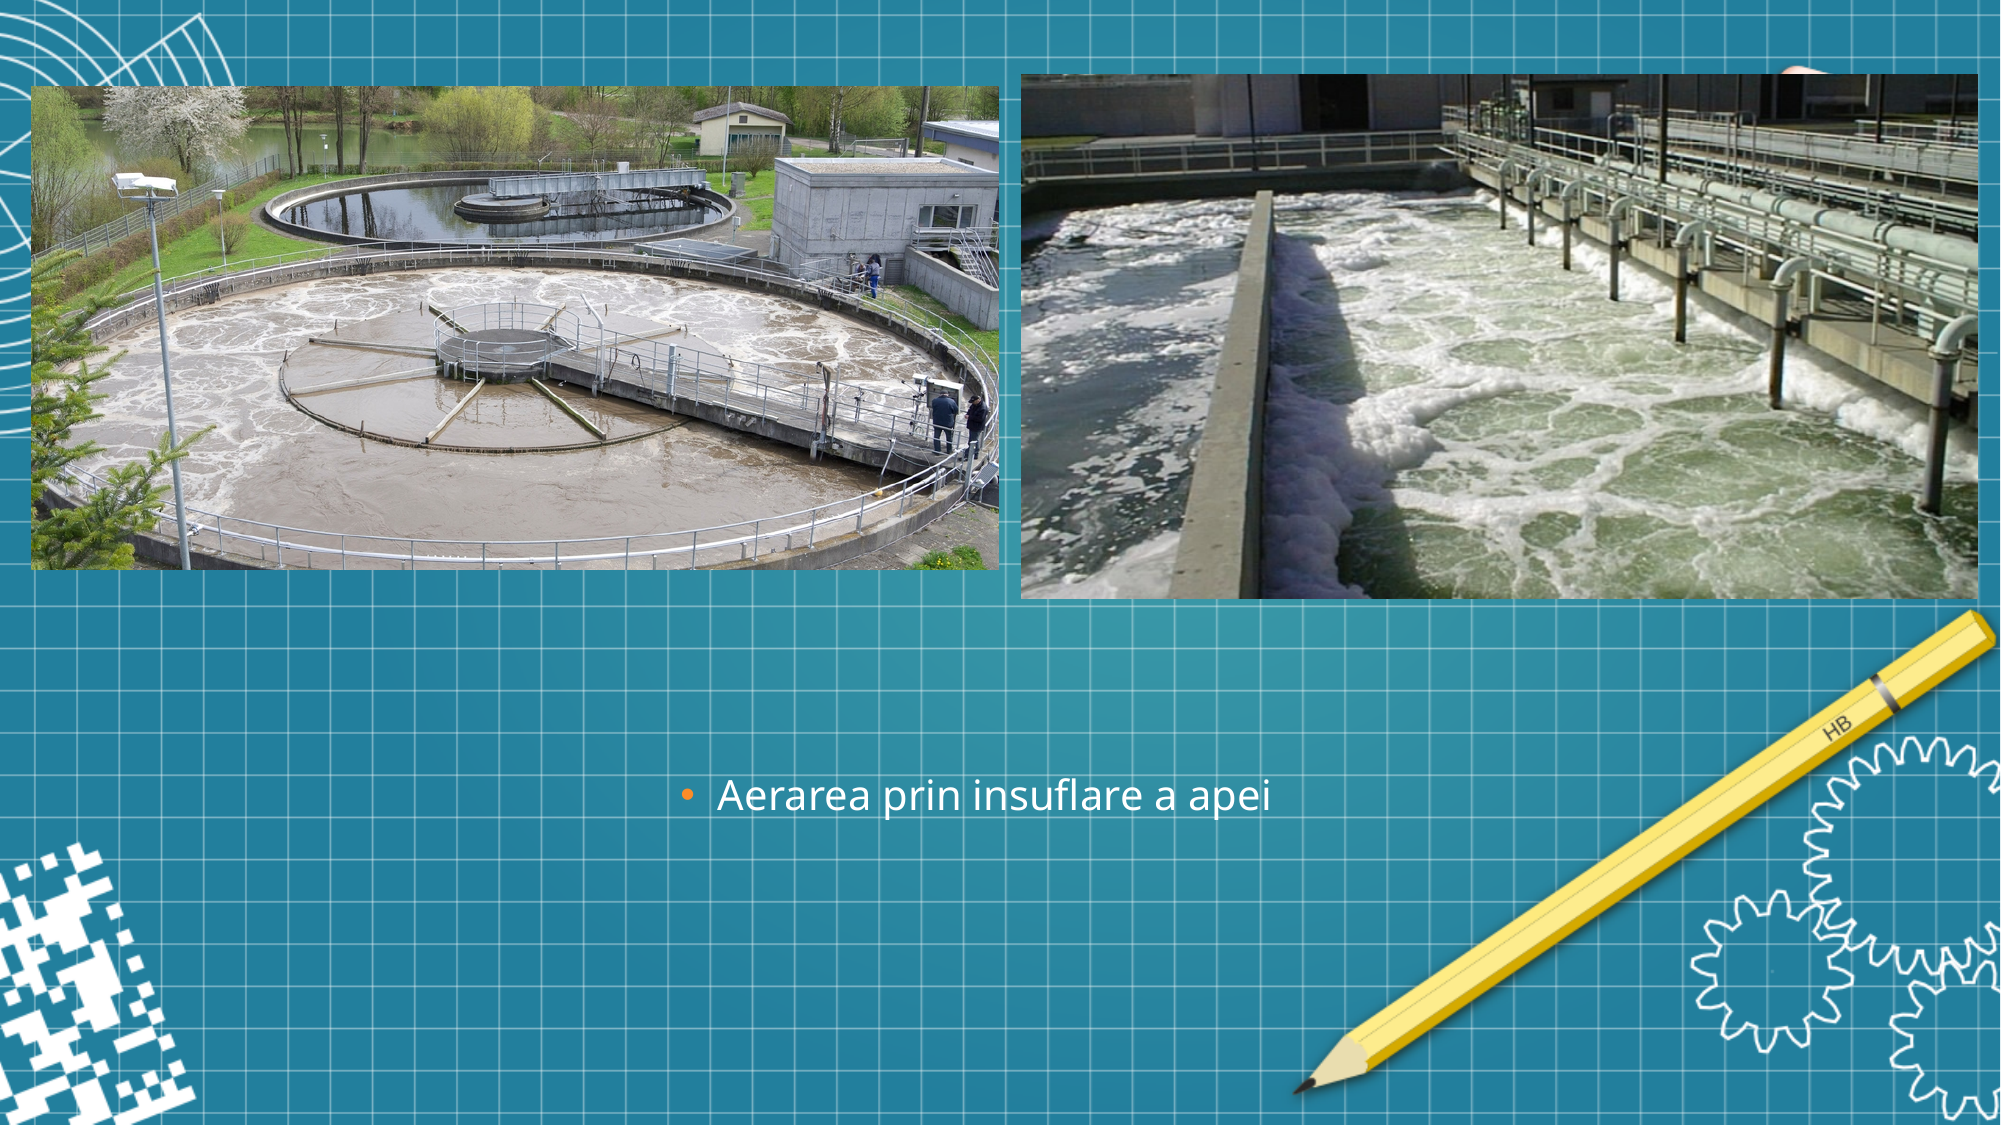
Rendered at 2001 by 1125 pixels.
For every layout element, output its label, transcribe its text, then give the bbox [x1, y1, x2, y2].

list Aerarea prin insuflare a apei [680, 759, 1317, 950]
picture [0, 0, 2001, 1125]
